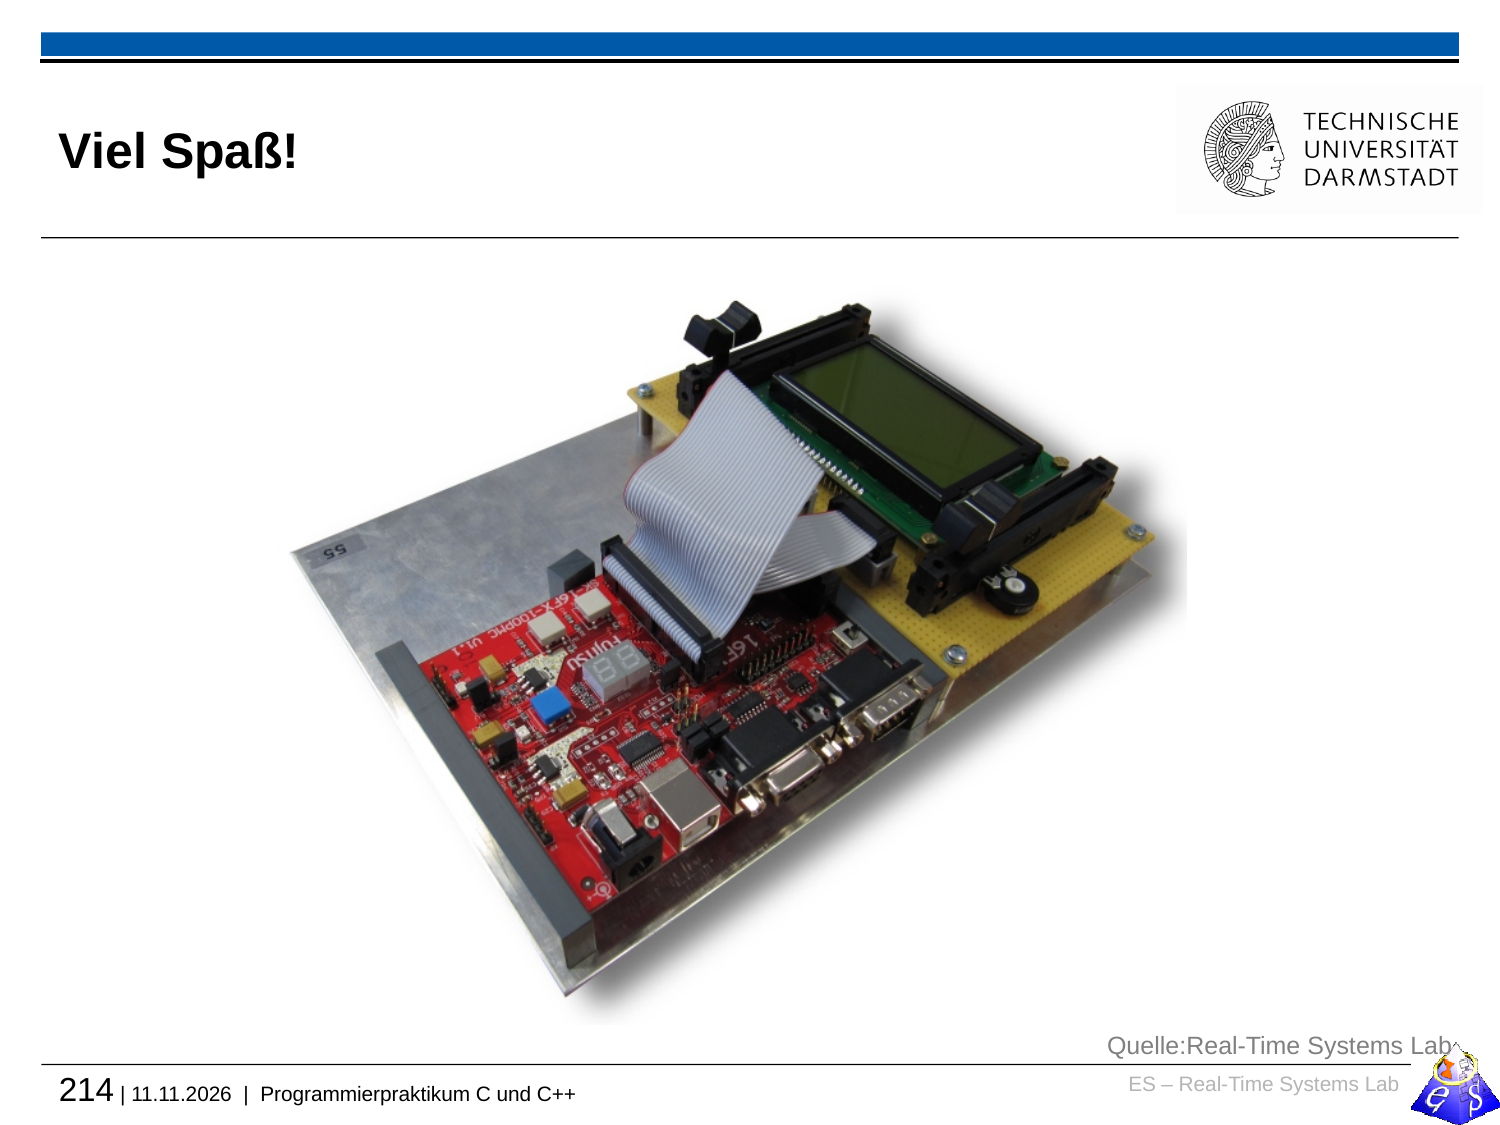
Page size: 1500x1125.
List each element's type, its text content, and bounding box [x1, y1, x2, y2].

title Viel Spaß! [58, 80, 1187, 218]
picture [1187, 84, 1483, 214]
text_box Quelle:Real-Time Systems Lab [88, 1024, 1468, 1068]
picture [277, 278, 1188, 1025]
picture [1411, 1041, 1500, 1125]
